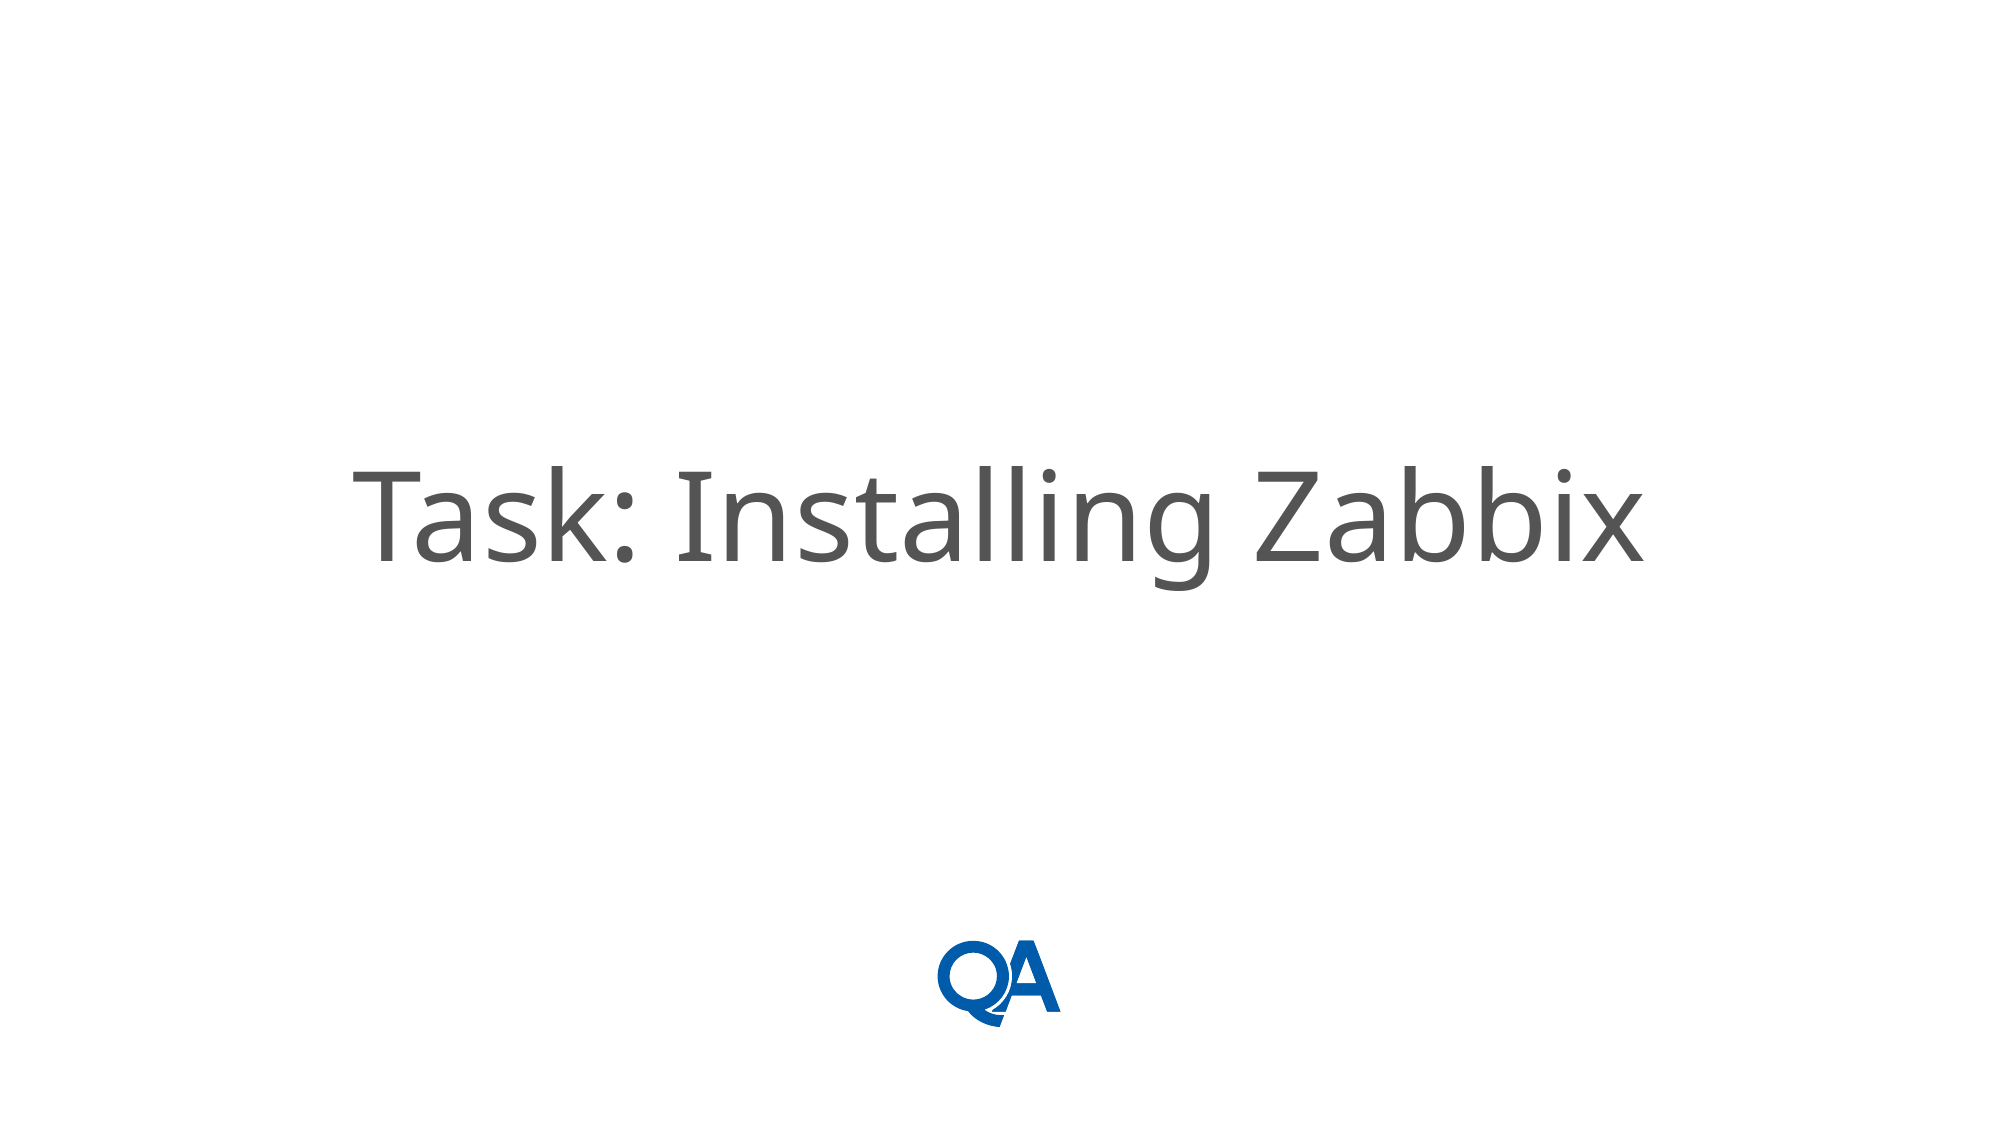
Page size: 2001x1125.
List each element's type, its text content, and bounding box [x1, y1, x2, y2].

title Task: Installing Zabbix [150, 174, 1851, 594]
